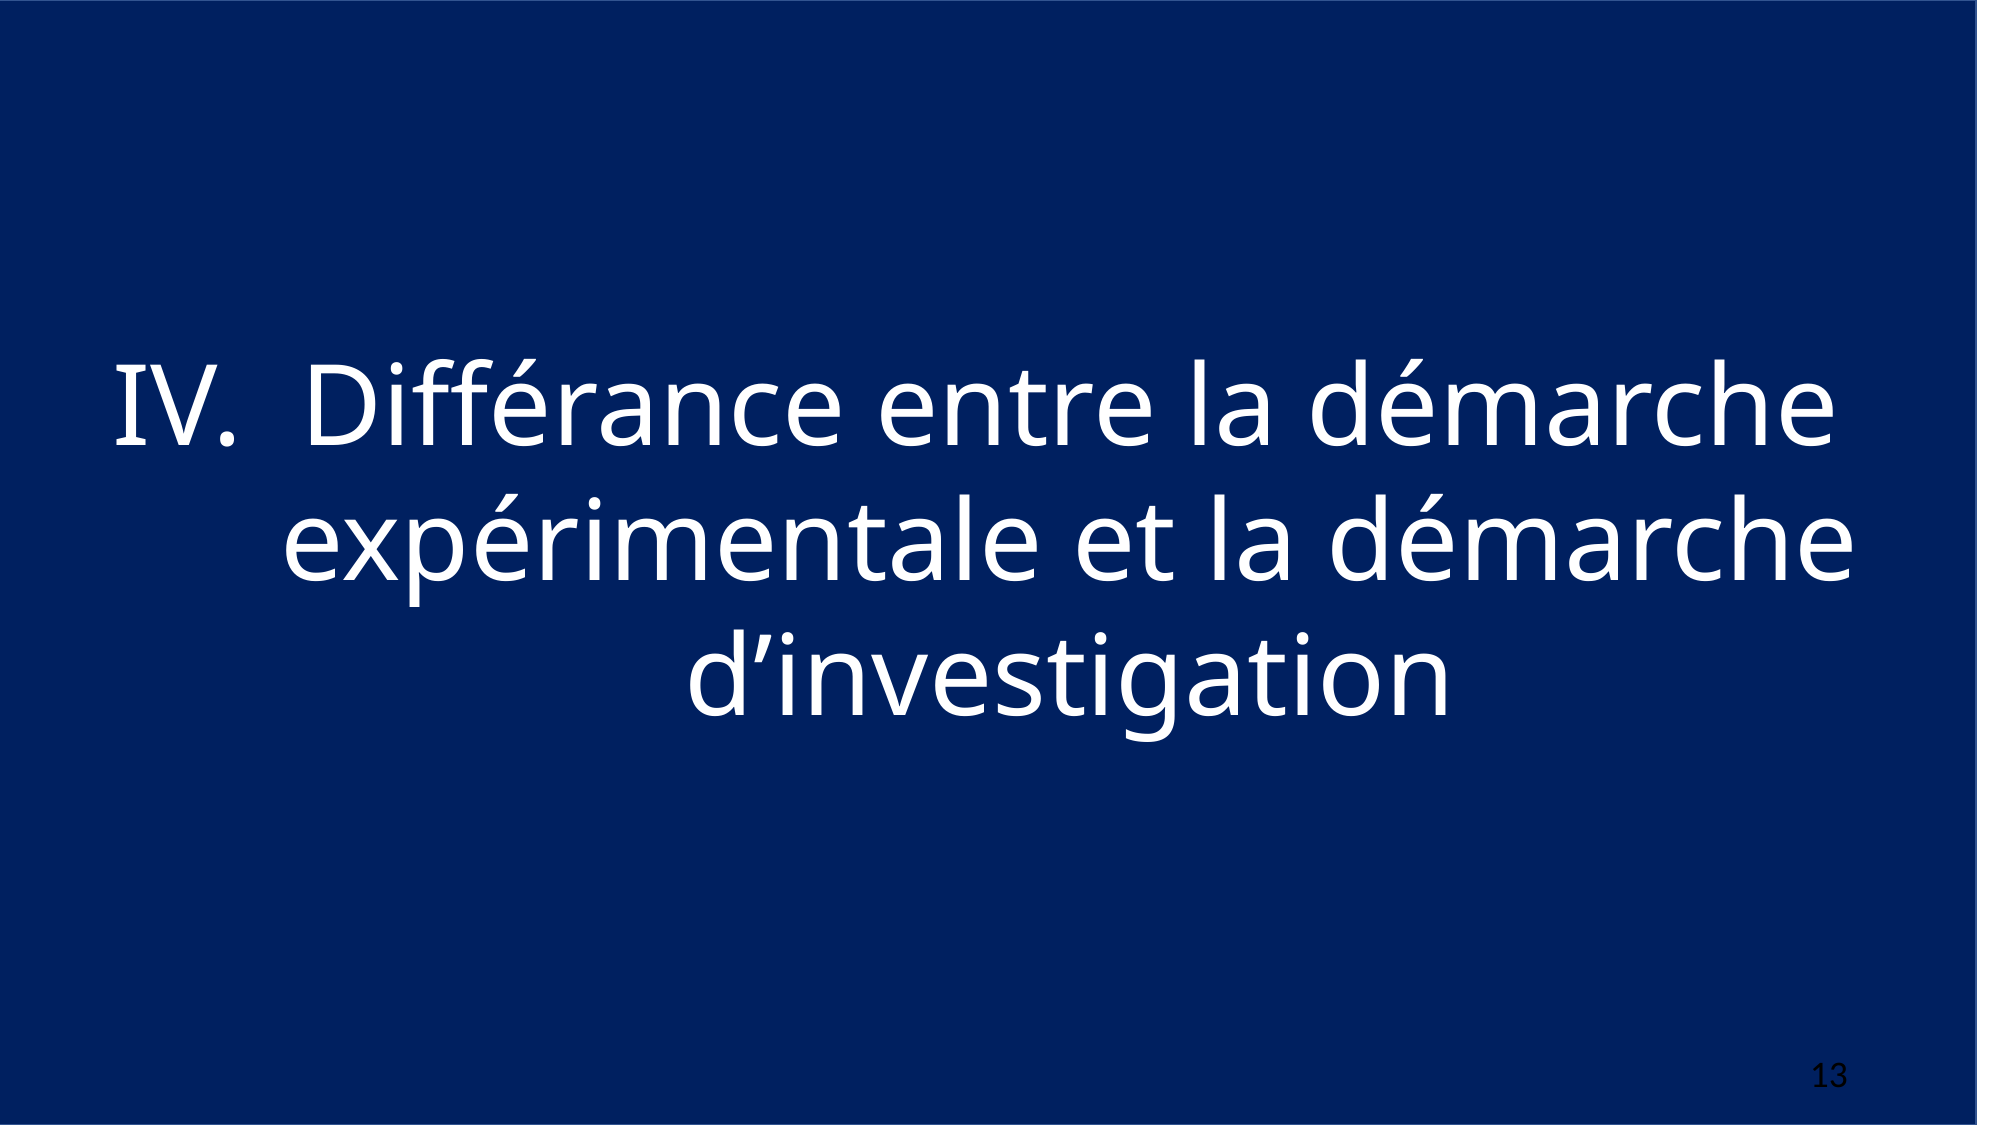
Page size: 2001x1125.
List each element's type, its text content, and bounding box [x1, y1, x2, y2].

slide_number 13 [1412, 1042, 1863, 1103]
text_box [0, 0, 1977, 1125]
text_box Différance entre la démarche expérimentale et la démarche d’investigation [50, 325, 1903, 746]
